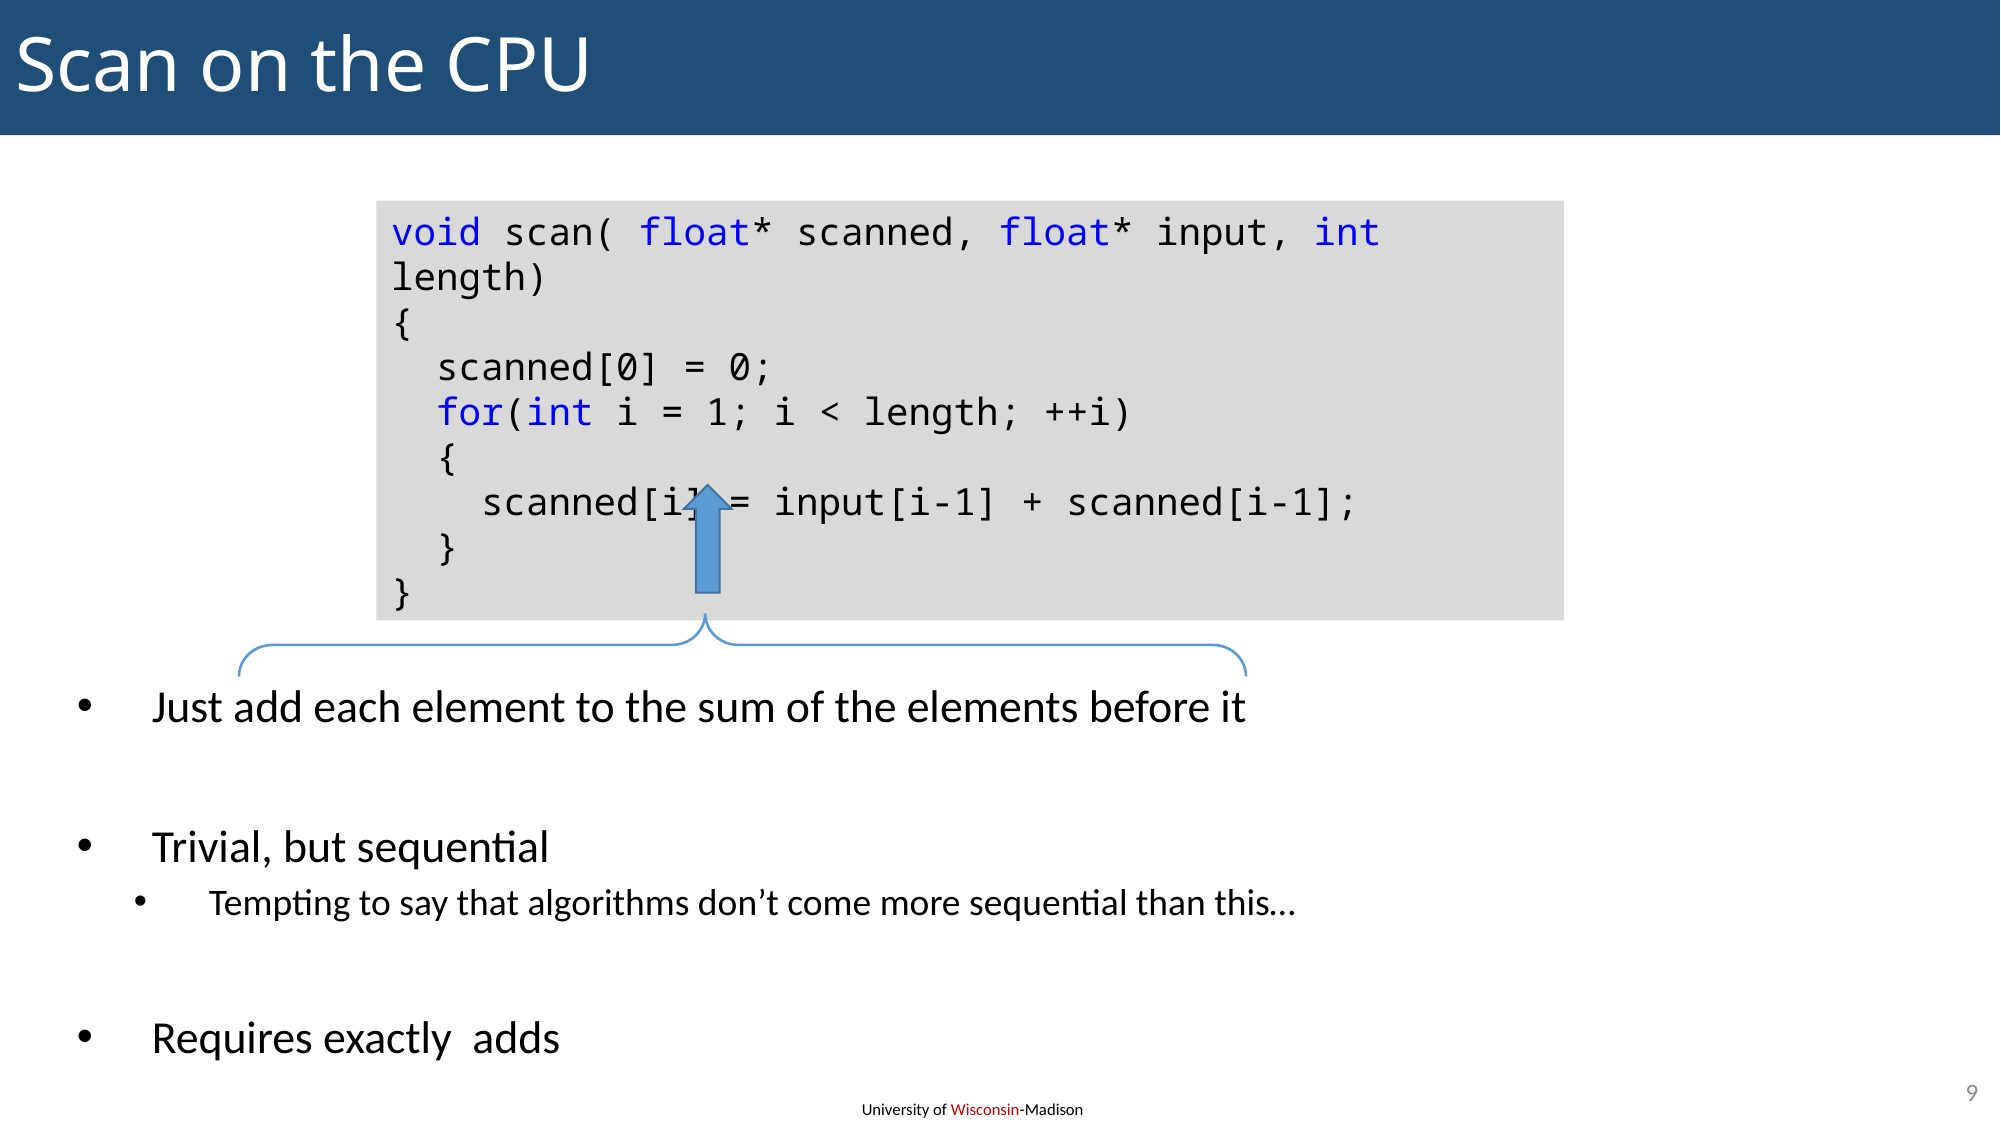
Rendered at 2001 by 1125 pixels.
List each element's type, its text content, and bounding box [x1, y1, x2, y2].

text_box void scan( float* scanned, float* input, int length) { scanned[0] = 0; for(int i = 1; i < length; ++i) { scanned[i] = input[i-1] + scanned[i-1]; } } [376, 200, 1564, 621]
slide_number 9 [1879, 1069, 1994, 1114]
text_box [681, 483, 735, 594]
title Scan on the CPU [0, 0, 2000, 136]
text_box [238, 613, 1247, 677]
